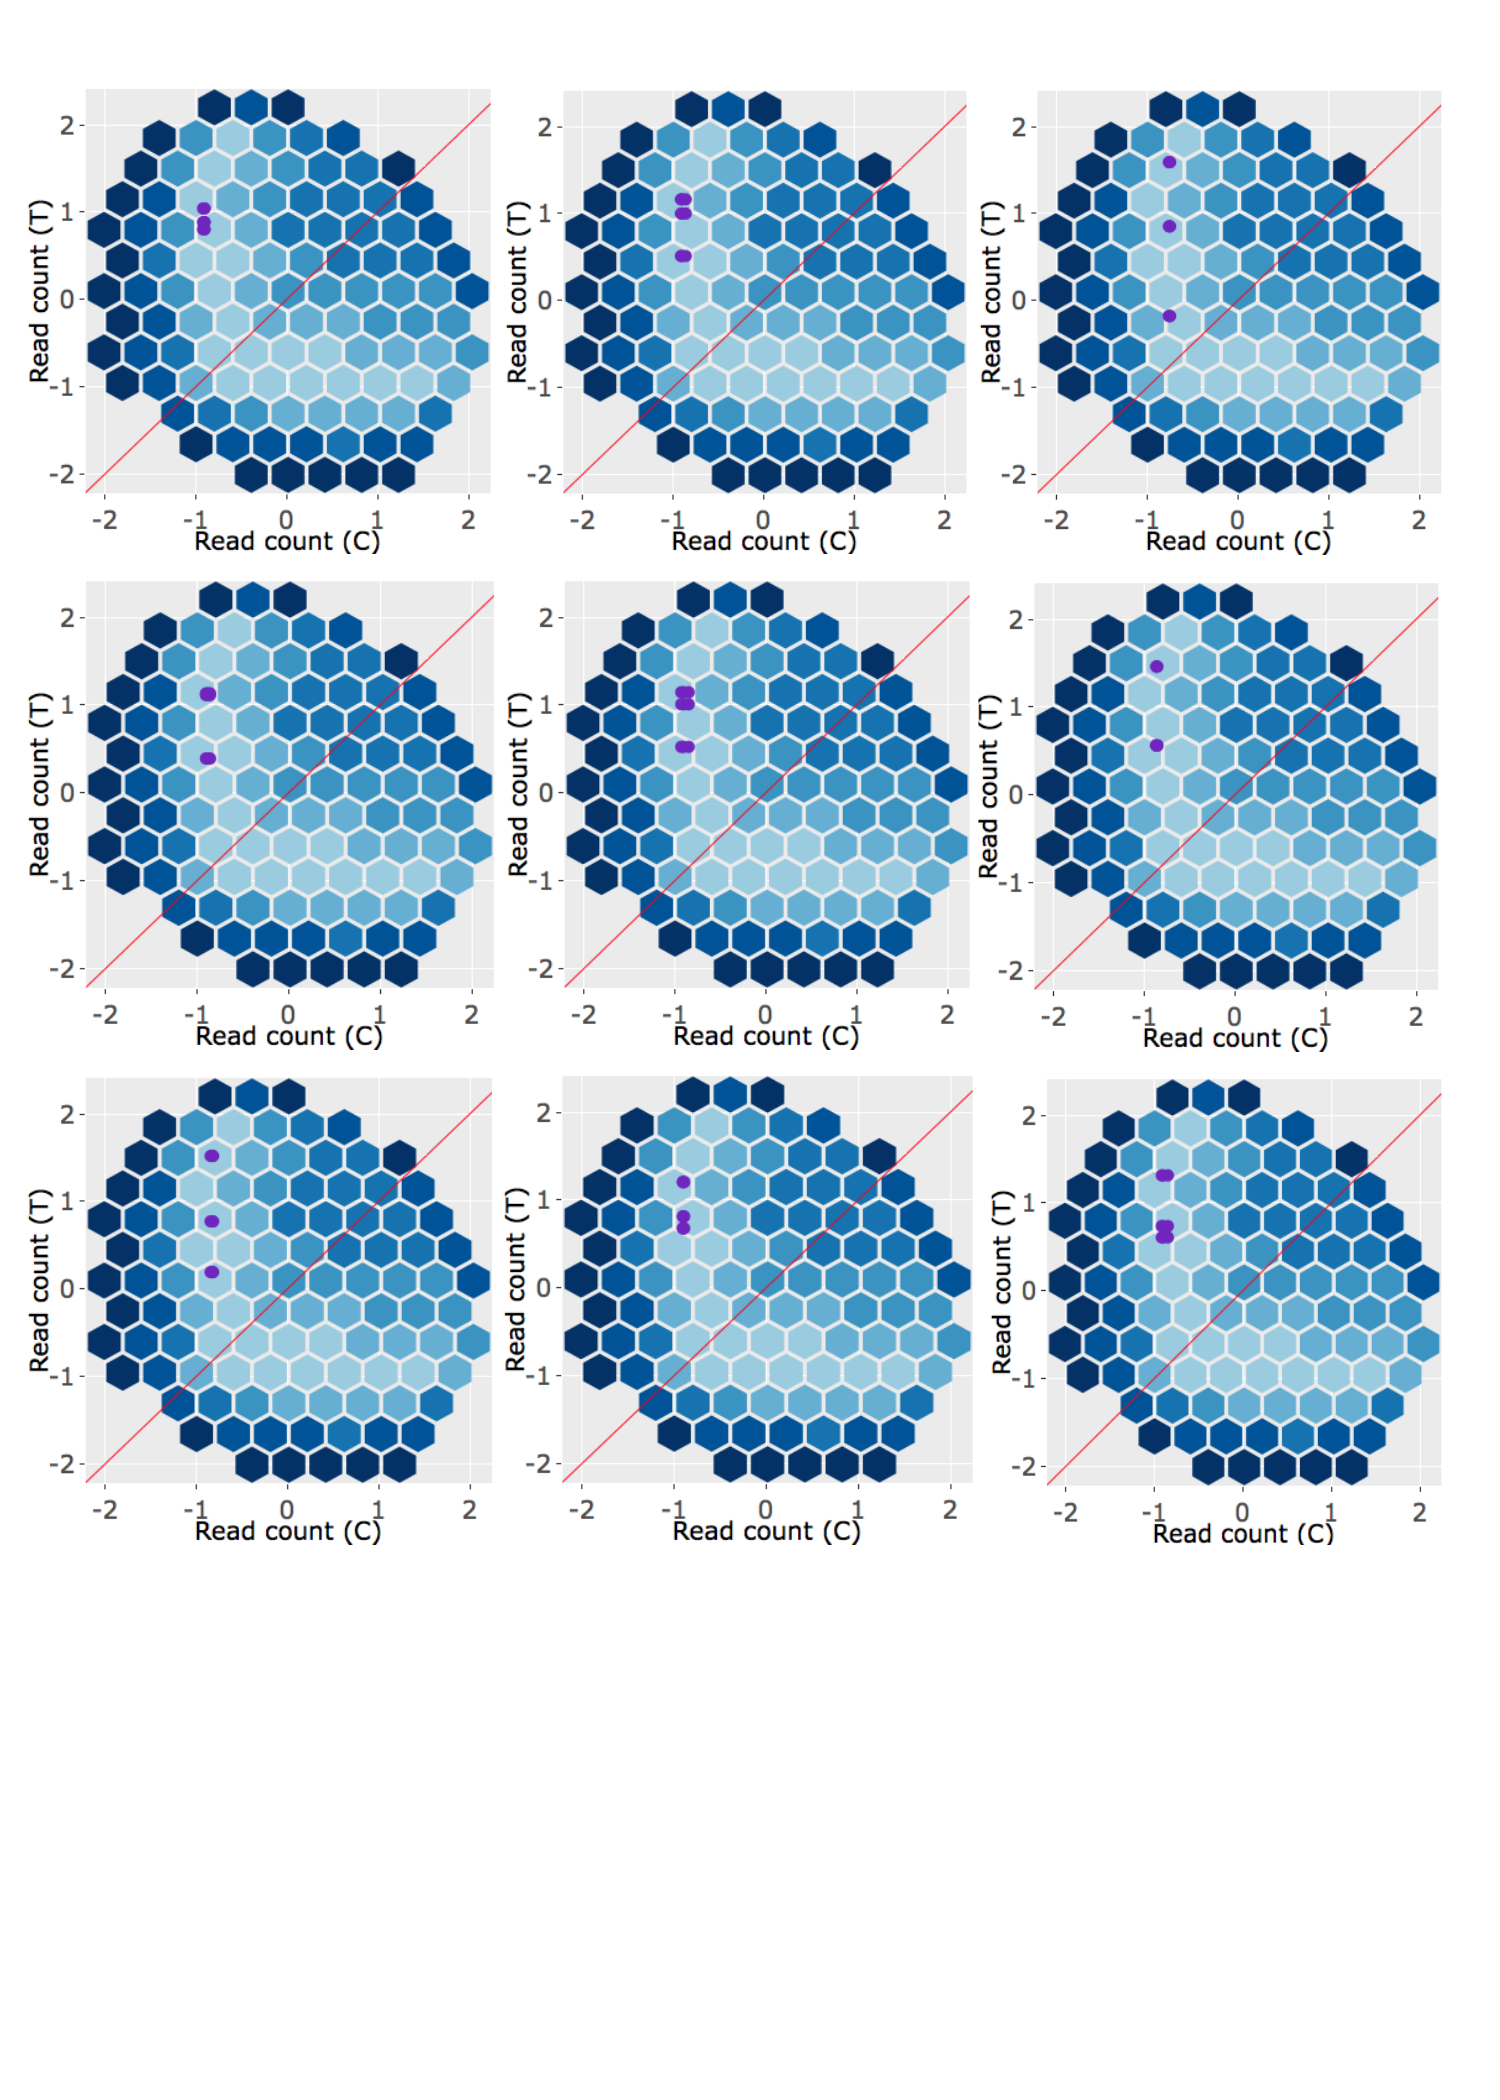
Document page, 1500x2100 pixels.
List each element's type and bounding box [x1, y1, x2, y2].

text_box [23, 62, 1451, 1545]
